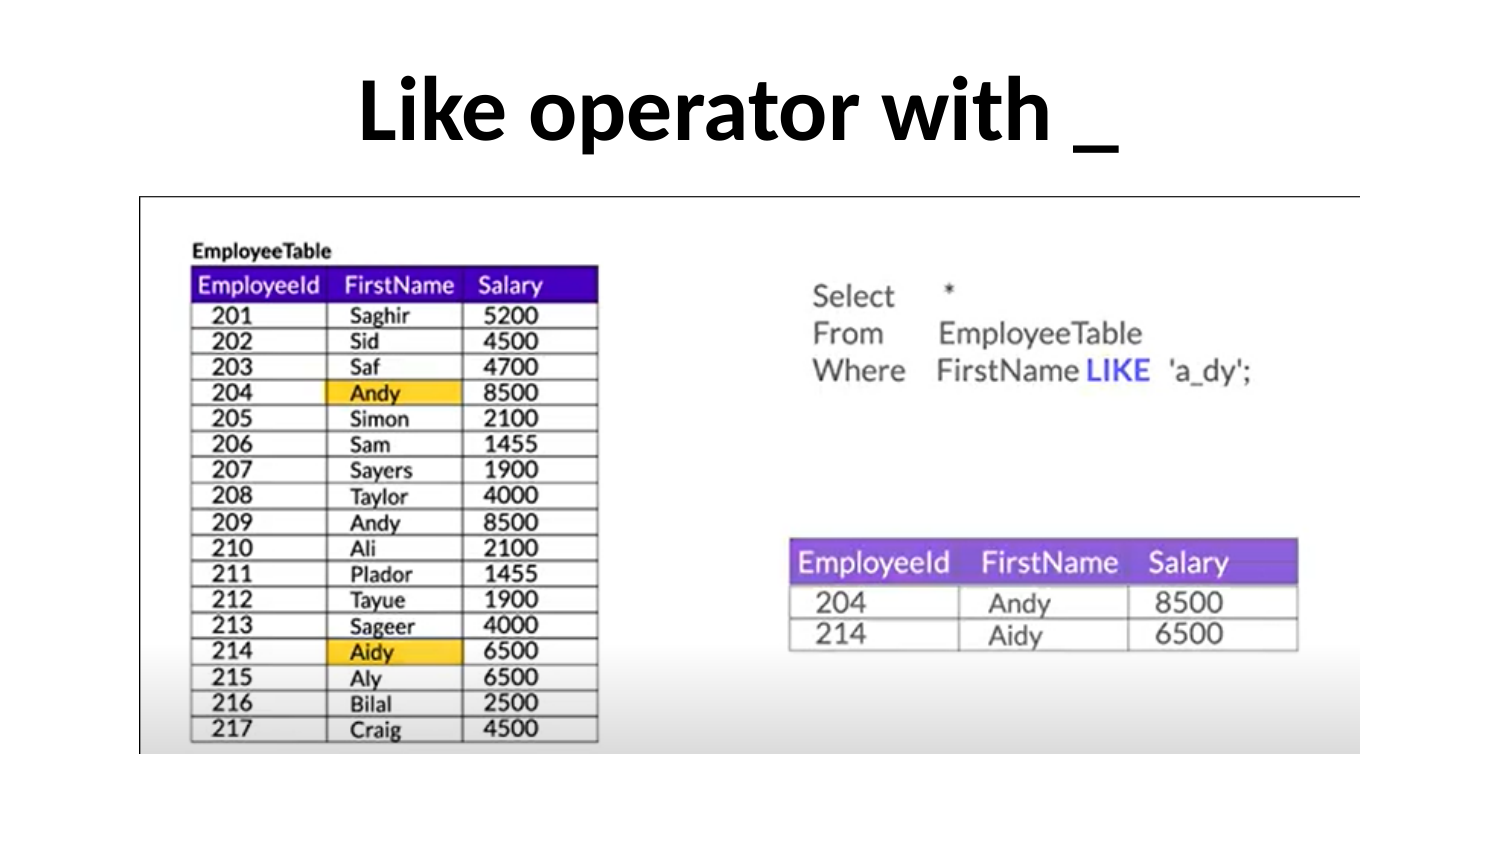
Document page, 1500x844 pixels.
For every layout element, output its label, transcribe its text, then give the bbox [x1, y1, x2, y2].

title Like operator with _ [75, 33, 1425, 175]
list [139, 196, 1361, 754]
